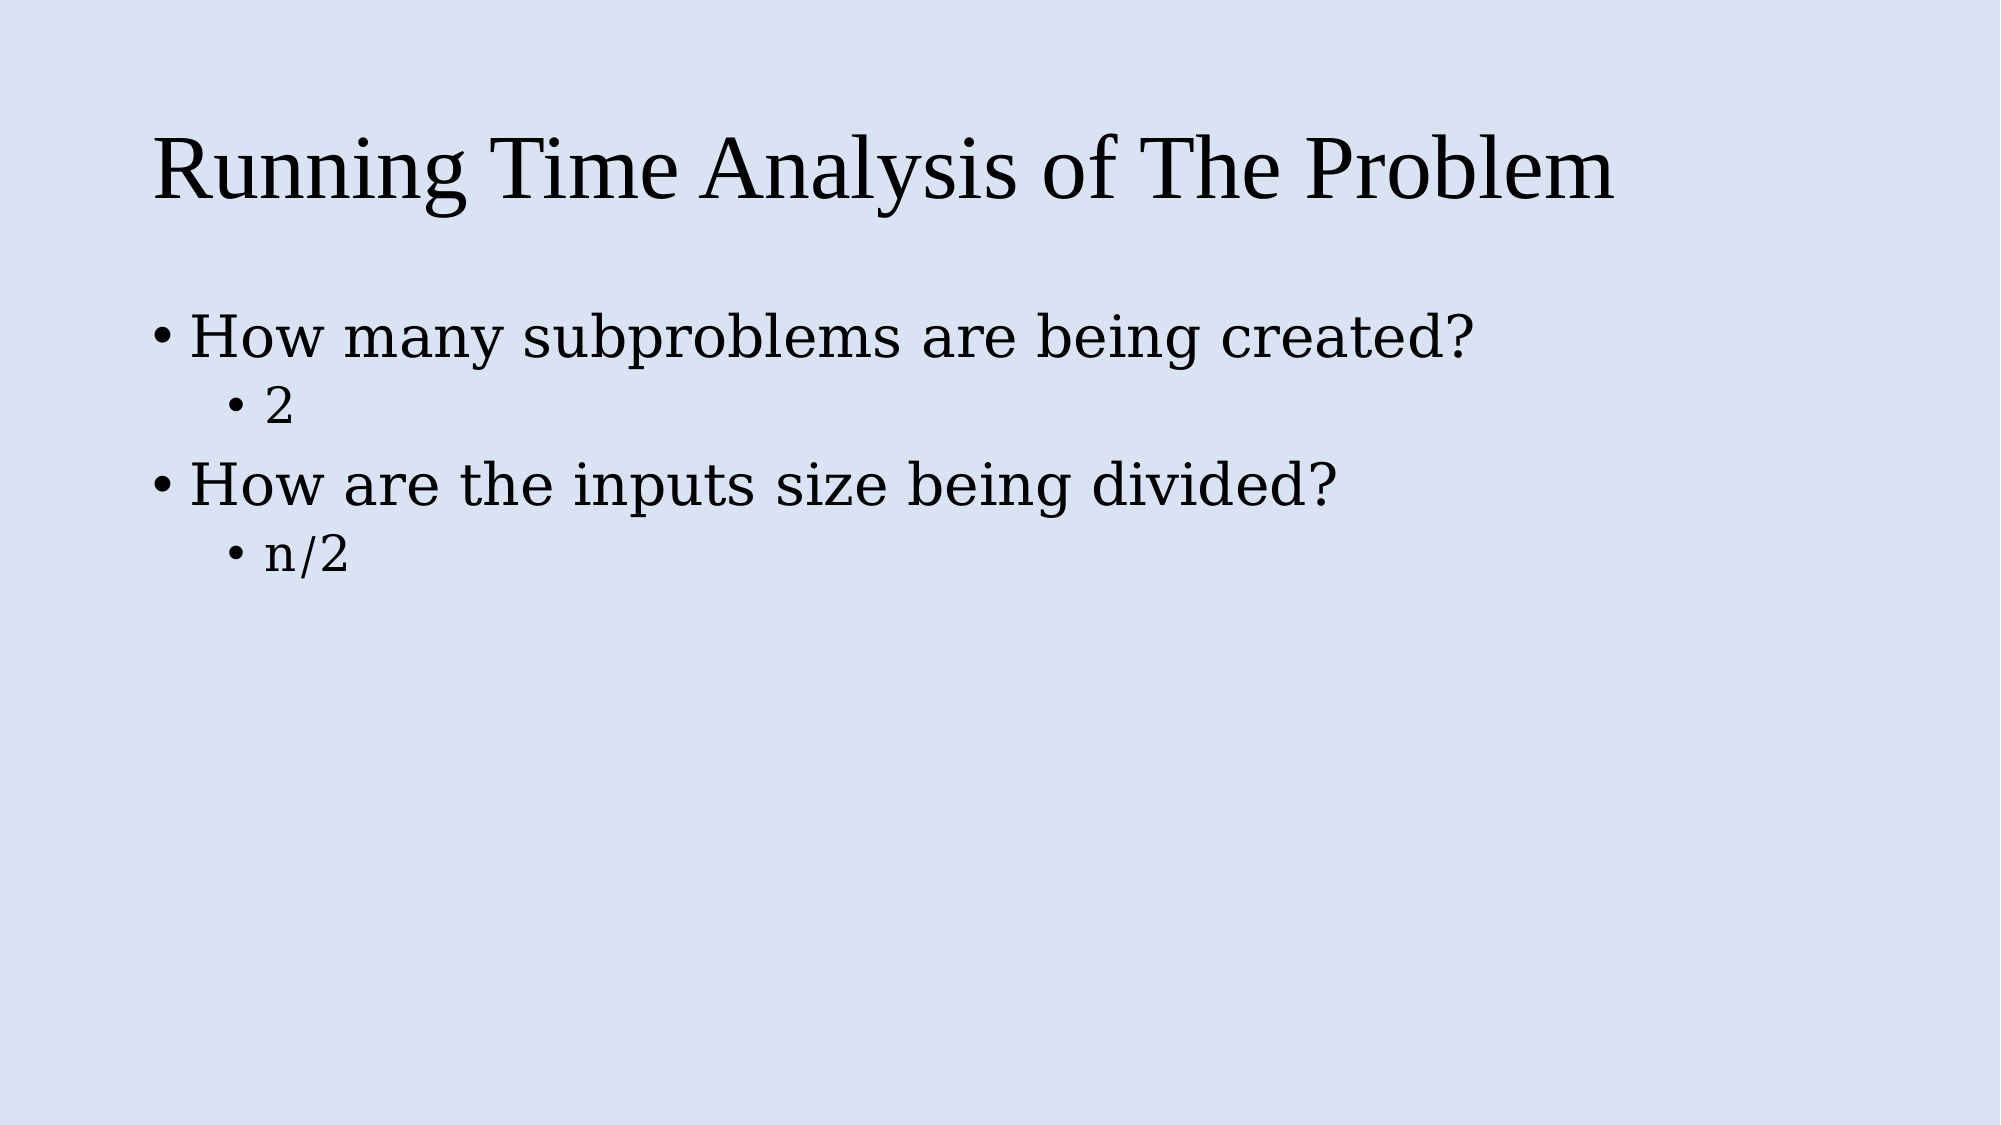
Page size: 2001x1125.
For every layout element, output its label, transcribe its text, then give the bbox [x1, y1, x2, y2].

title Running Time Analysis of The Problem [137, 59, 1863, 278]
list How many subproblems are being created? 2 How are the inputs size being divided? n/2 [137, 299, 1863, 1014]
